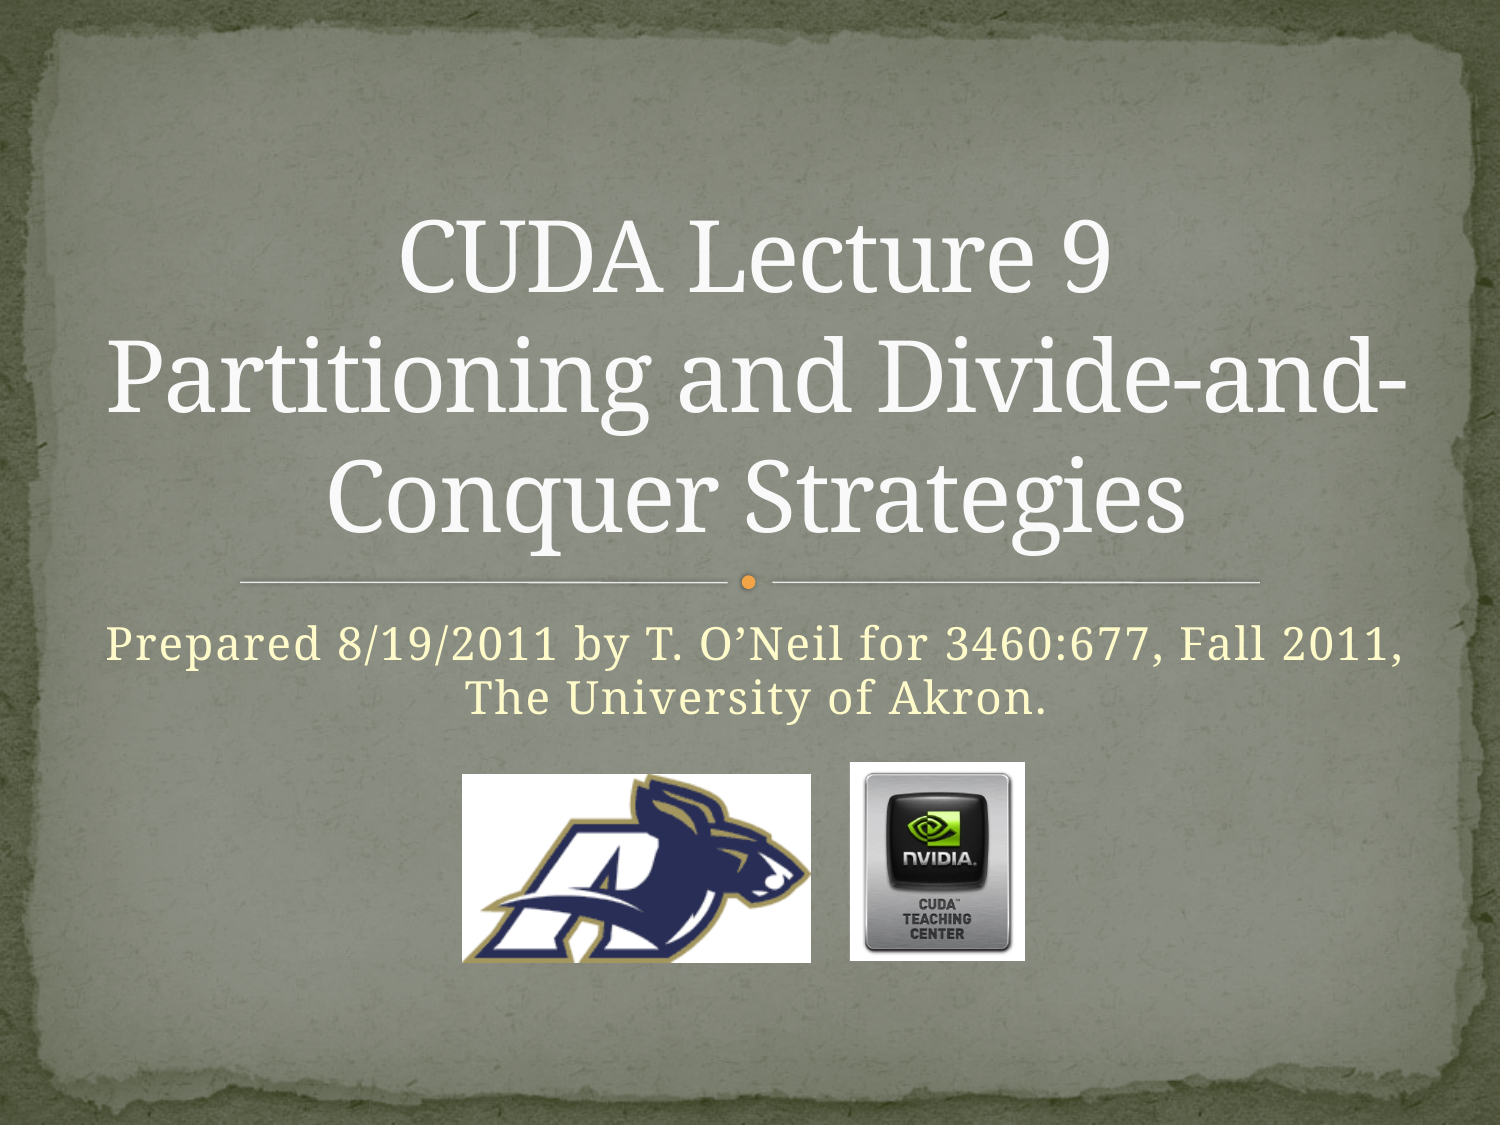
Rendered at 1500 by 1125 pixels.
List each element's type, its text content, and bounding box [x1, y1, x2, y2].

subtitle Prepared 8/19/2011 by T. O’Neil for 3460:677, Fall 2011, The University of Akron. [75, 606, 1438, 795]
title CUDA Lecture 9 Partitioning and Divide-and-Conquer Strategies [74, 235, 1438, 561]
picture [462, 774, 811, 963]
picture [849, 764, 1025, 961]
